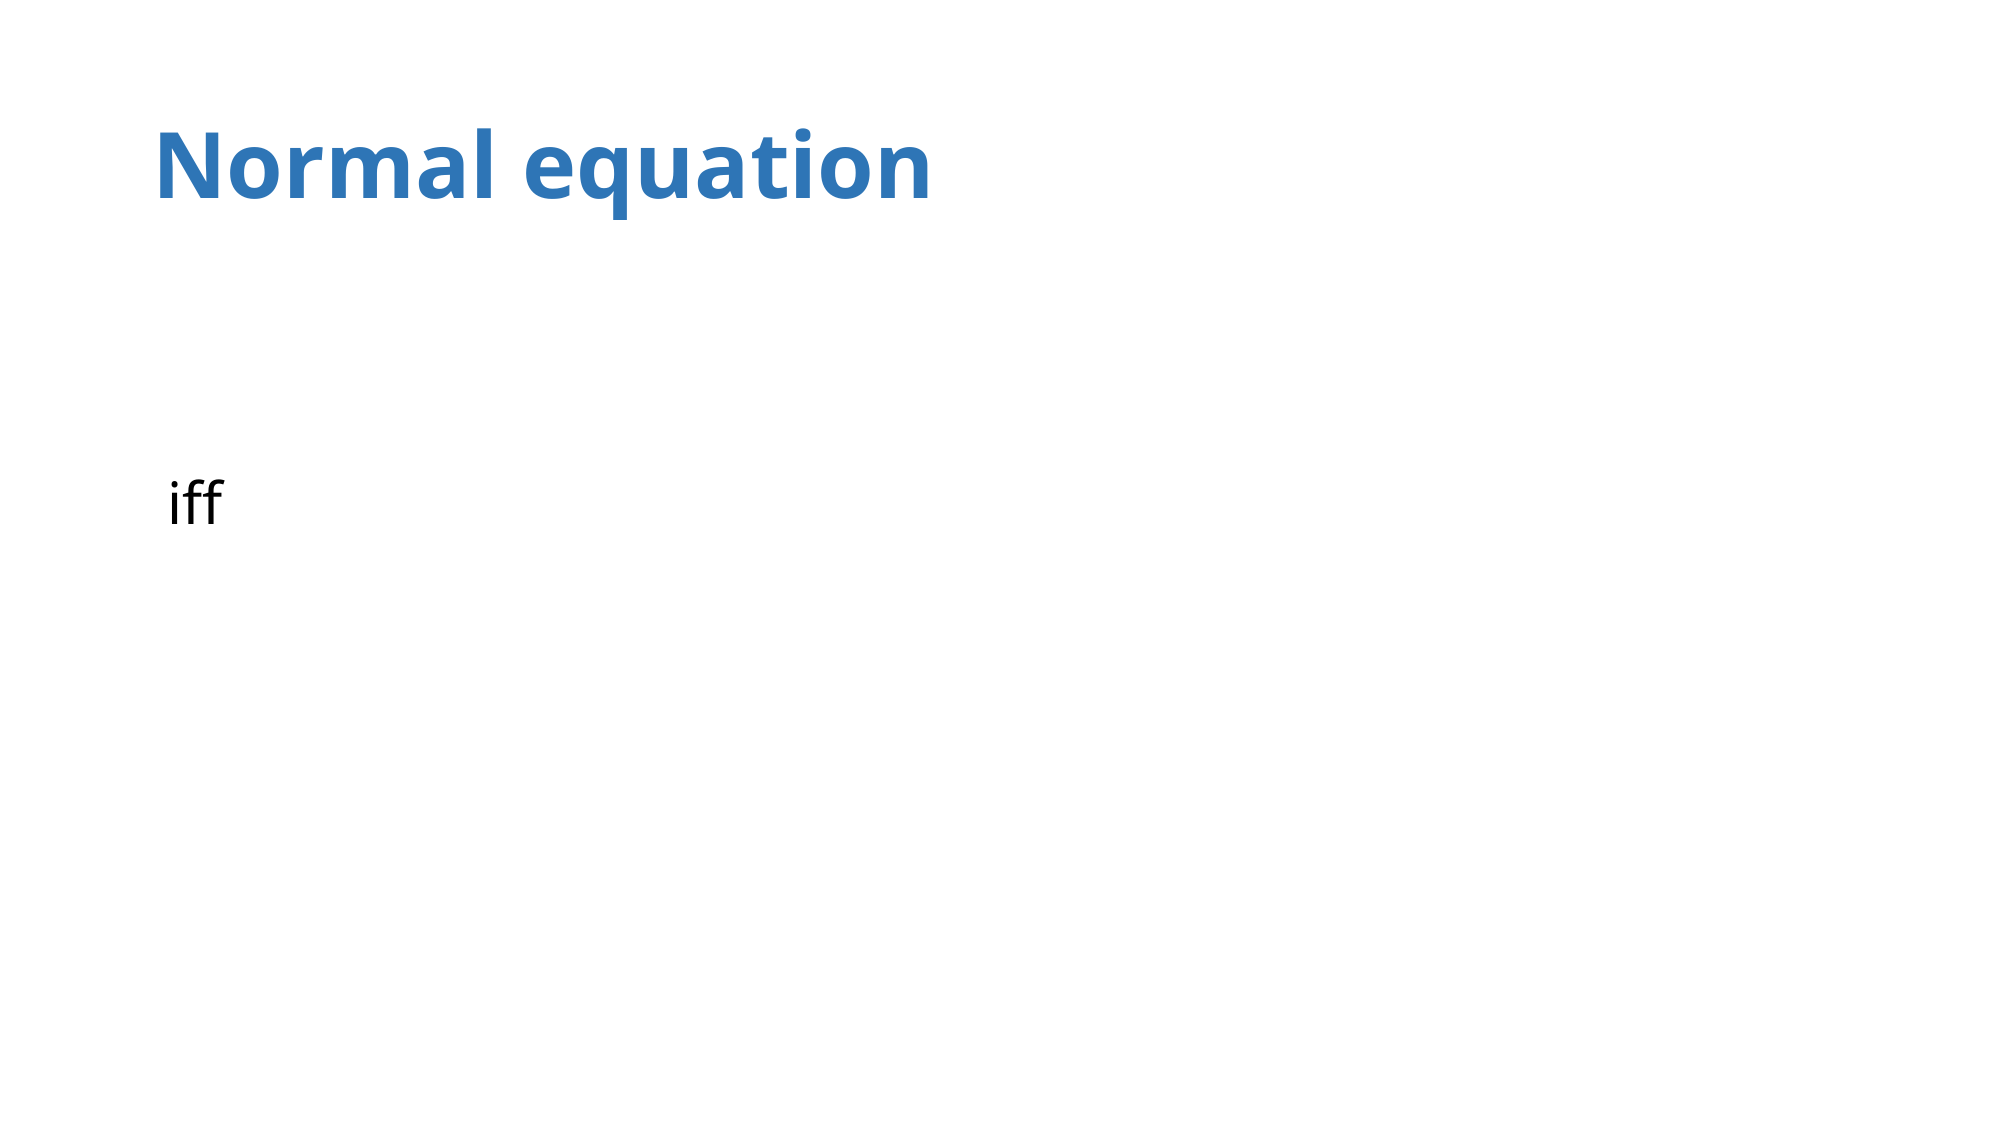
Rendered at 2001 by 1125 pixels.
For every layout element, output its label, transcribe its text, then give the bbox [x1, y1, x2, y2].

title Normal equation [137, 59, 1863, 278]
